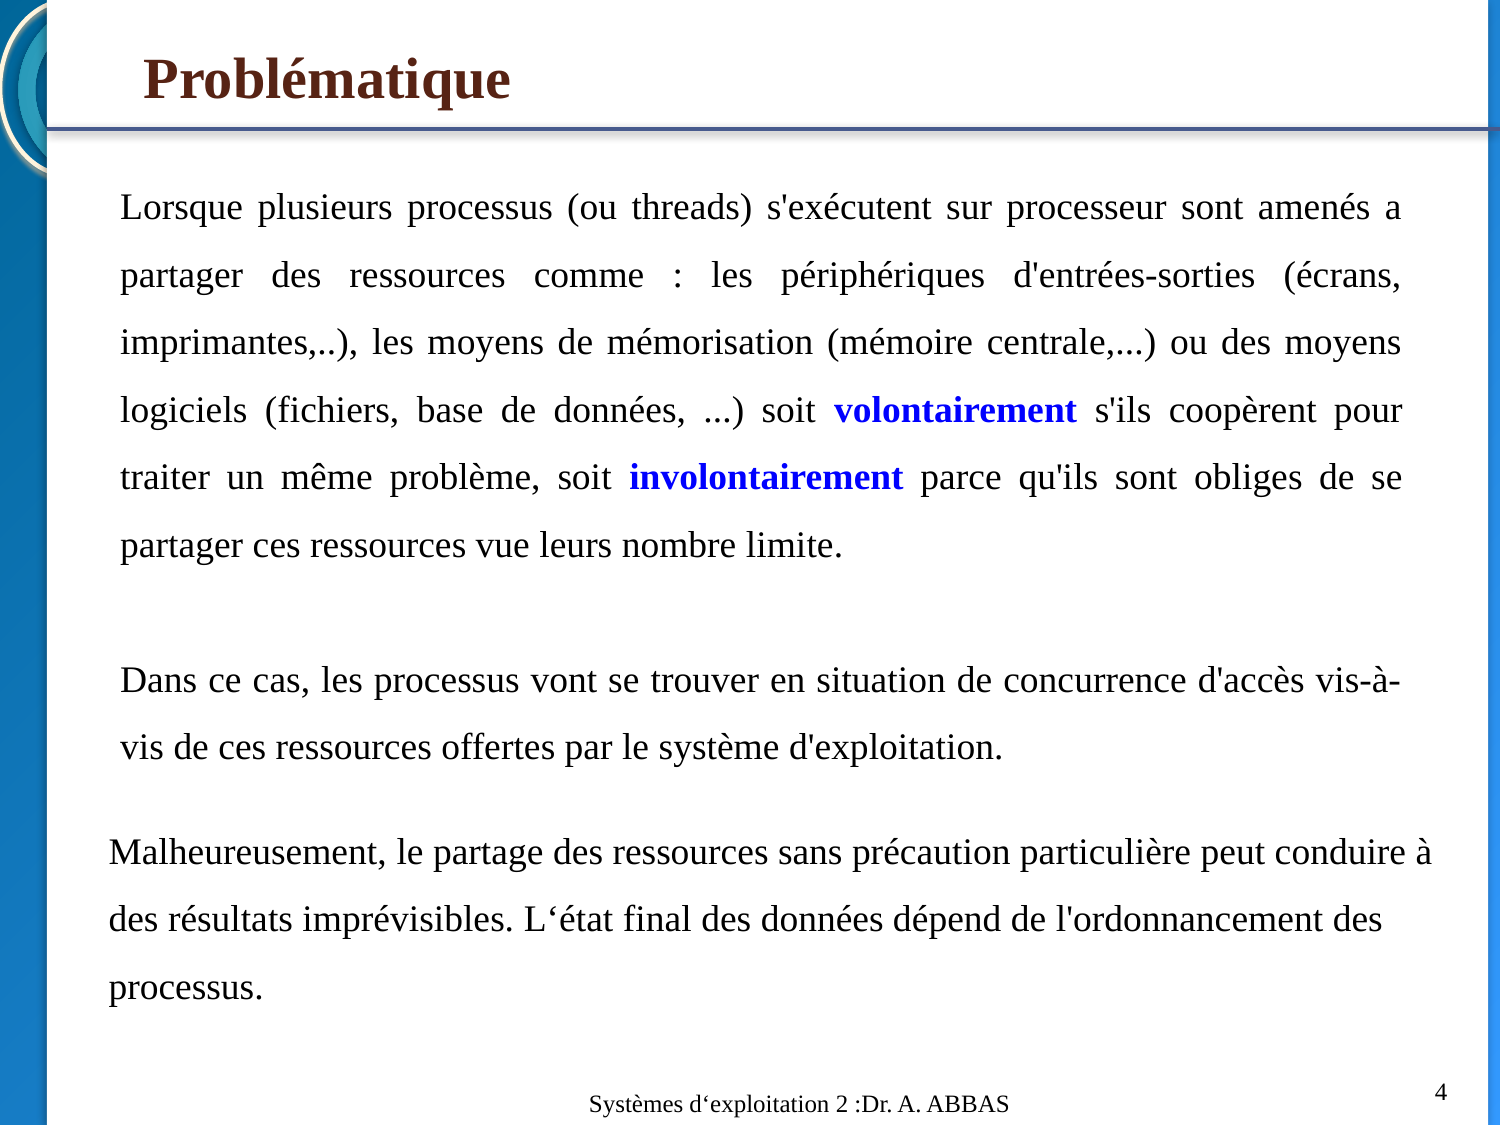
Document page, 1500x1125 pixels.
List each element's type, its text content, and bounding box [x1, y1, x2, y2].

text_box Lorsque plusieurs processus (ou threads) s'exécutent sur processeur sont amenés a partager des ressources comme : les périphériques d'entrées-sorties (écrans, imprimantes,..), les moyens de mémorisation (mémoire centrale,...) ou des moyens logiciels (fichiers, base de données, ...) soit volontairement s'ils coopèrent pour traiter un même problème, soit involontairement parce qu'ils sont obliges de se partager ces ressources vue leurs nombre limite. Dans ce cas, les processus vont se trouver en situation de concurrence d'accès vis-à-vis de ces ressources offertes par le système d'exploitation. [105, 152, 1418, 775]
title Problématique [128, 21, 1359, 129]
slide_number 4 [1394, 1034, 1488, 1113]
footer Systèmes d‘exploitation 2 :Dr. A. ABBAS [574, 1066, 1050, 1125]
text_box Malheureusement, le partage des ressources sans précaution particulière peut conduire à des résultats imprévisibles. L‘état final des données dépend de l'ordonnancement des processus. [93, 796, 1454, 1015]
